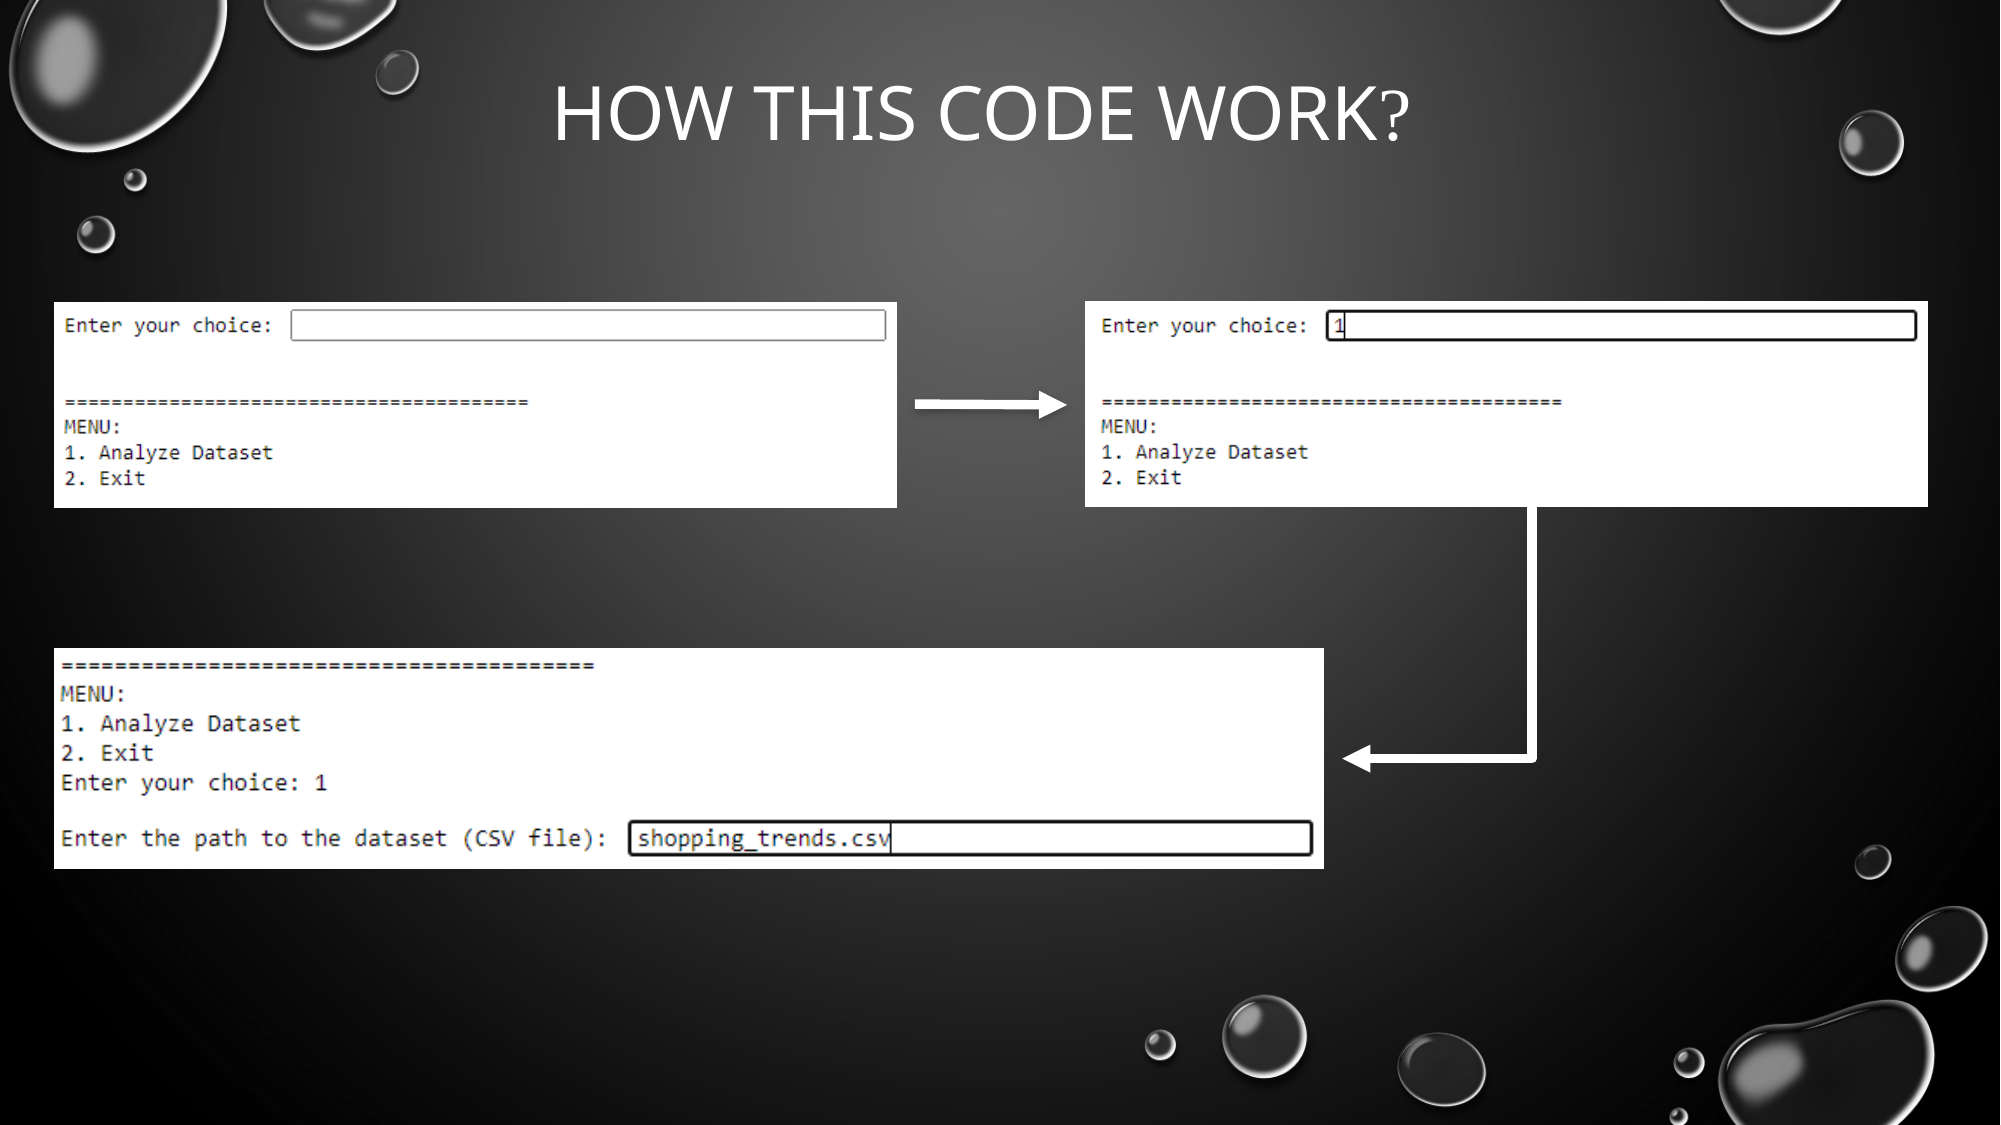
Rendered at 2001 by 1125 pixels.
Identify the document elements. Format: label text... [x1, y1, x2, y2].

title How this code work? [469, 60, 1494, 172]
picture [0, 0, 2000, 1125]
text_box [1341, 472, 1722, 759]
